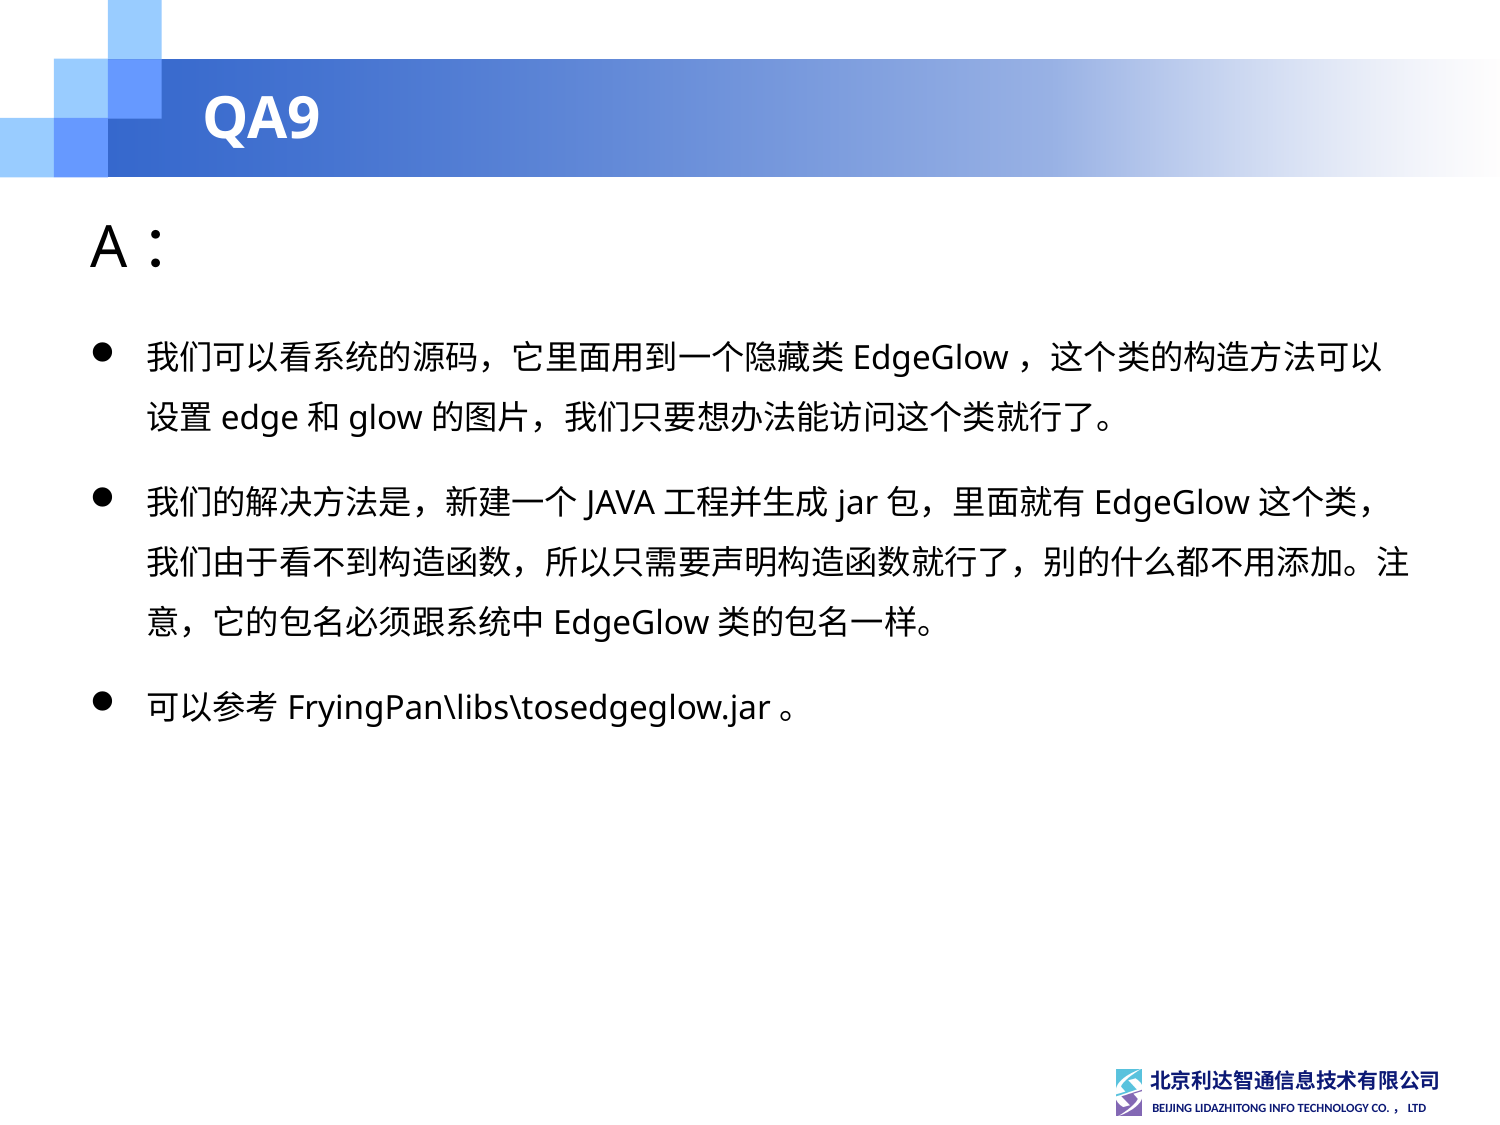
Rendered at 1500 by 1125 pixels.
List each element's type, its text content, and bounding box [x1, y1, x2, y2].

list A： 我们可以看系统的源码，它里面用到一个隐藏类EdgeGlow，这个类的构造方法可以设置edge和glow的图片，我们只要想办法能访问这个类就行了。 我们的解决方法是，新建一个JAVA工程并生成jar包，里面就有EdgeGlow这个类，我们由于看不到构造函数，所以只需要声明构造函数就行了，别的什么都不用添加。注意，它的包名必须跟系统中EdgeGlow类的包名一样。 可以参考FryingPan\libs\tosedgeglow.jar。 [74, 201, 1426, 1063]
title QA9 [187, 74, 1038, 156]
picture [1116, 1069, 1142, 1116]
picture [108, 59, 1500, 177]
